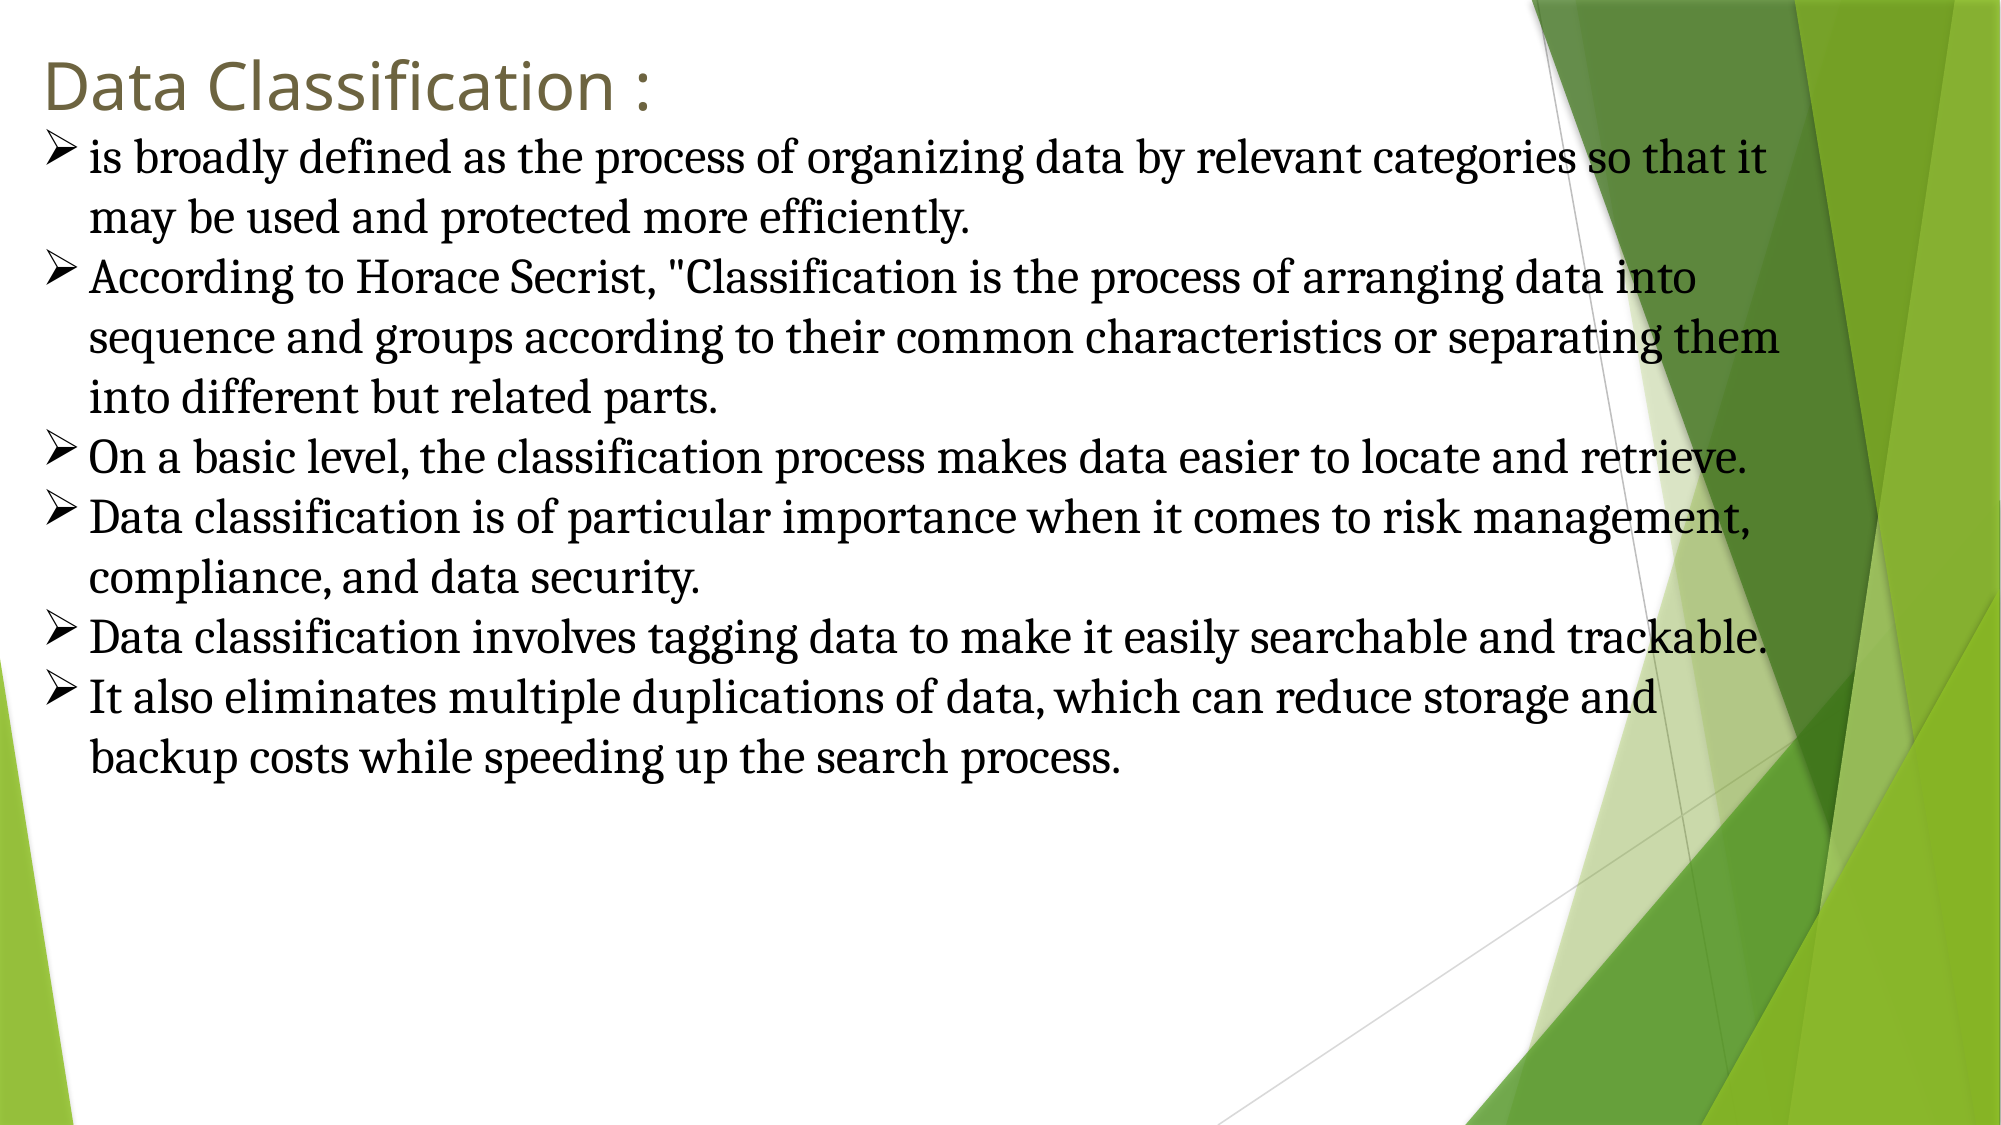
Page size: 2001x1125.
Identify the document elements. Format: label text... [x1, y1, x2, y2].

text_box Data Classification : is broadly defined as the process of organizing data by relevant categories so that it may be used and protected more efficiently. According to Horace Secrist, "Classification is the process of arranging data into sequence and groups according to their common characteristics or separating them into different but related parts. On a basic level, the classification process makes data easier to locate and retrieve. Data classification is of particular importance when it comes to risk management, compliance, and data security. Data classification involves tagging data to make it easily searchable and trackable. It also eliminates multiple duplications of data, which can reduce storage and backup costs while speeding up the search process. [27, 36, 1835, 881]
